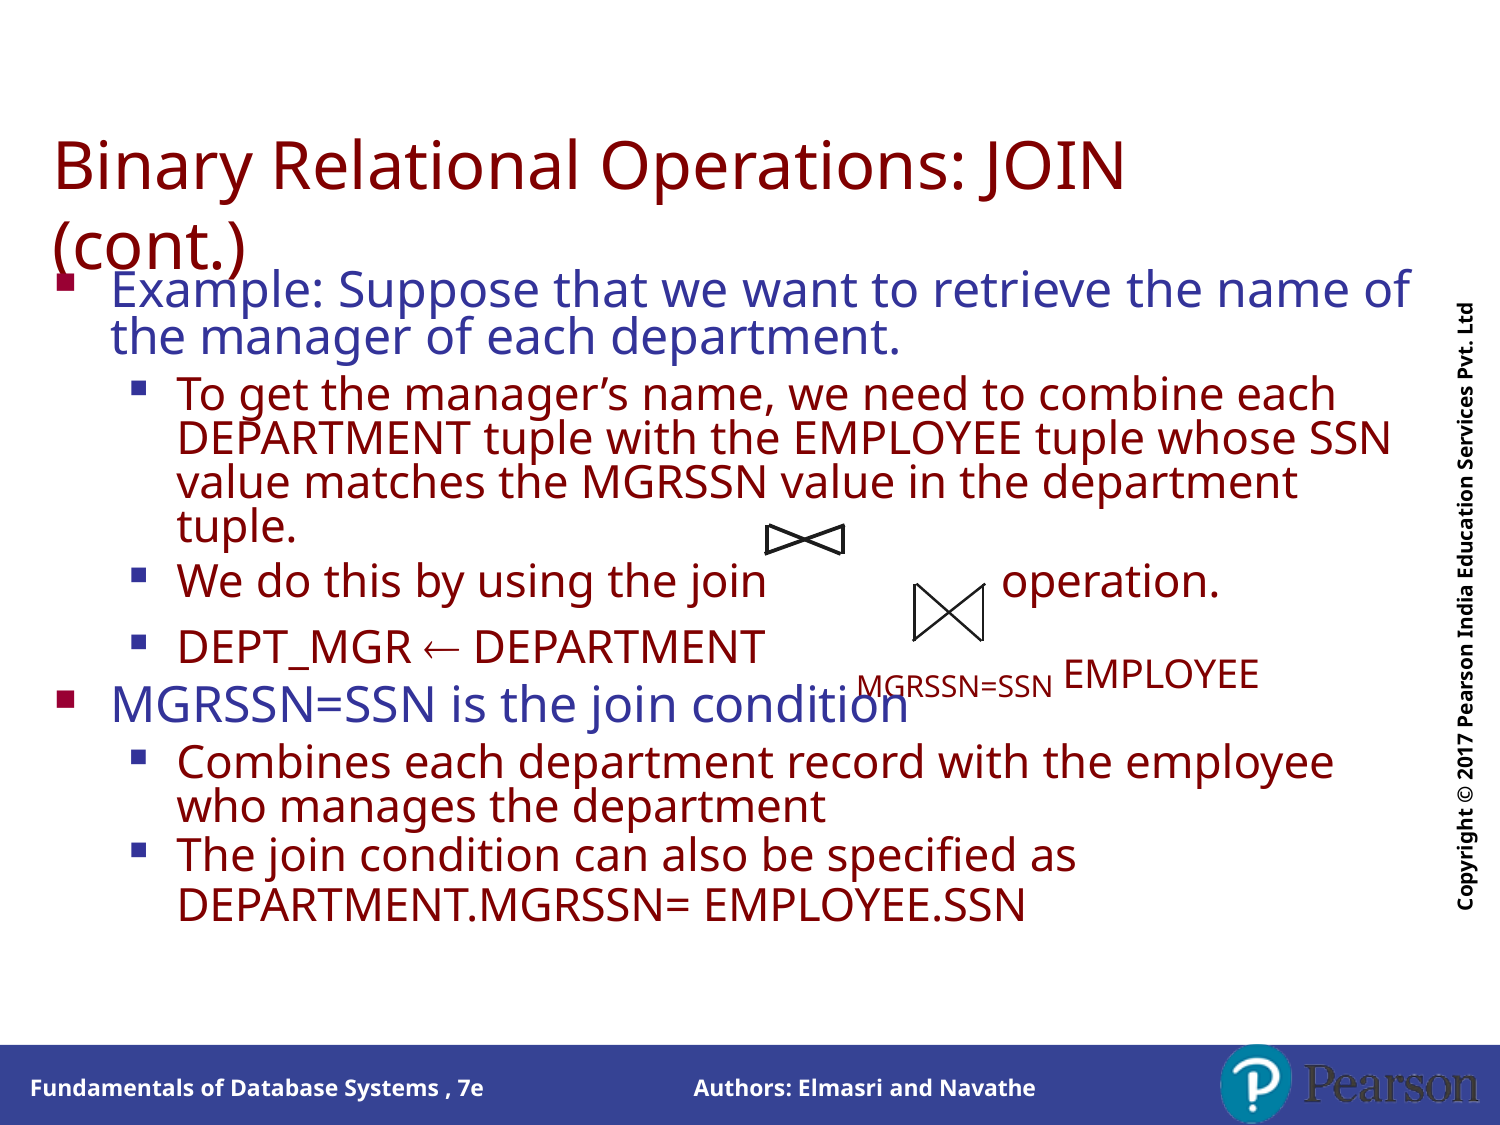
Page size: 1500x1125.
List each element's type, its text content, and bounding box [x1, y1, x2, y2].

slide_number Fundamentals of Database Systems , 7e [27, 1071, 547, 1125]
text_box Copyright © 2017 Pearson India Education Services Pvt. Ltd [1451, 206, 1482, 914]
text_box MGRSSN=SSN EMPLOYEE [849, 627, 1338, 670]
title Binary Relational Operations: JOIN (cont.) [50, 120, 1299, 311]
footer Authors: Elmasri and Navathe [691, 1070, 1081, 1125]
text_box DEPT_MGR  DEPARTMENT [127, 616, 819, 670]
text_box MGRSSN=SSN is the join condition Combines each department record with the employee who manages the department The join condition can also be specified as DEPARTMENT.MGRSSN= EMPLOYEE.SSN [52, 670, 1364, 931]
text_box Example: Suppose that we want to retrieve the name of the manager of each department. To get the manager’s name, we need to combine each DEPARTMENT tuple with the EMPLOYEE tuple whose SSN value matches the MGRSSN value in the department tuple. We do this by using the join operation. [52, 254, 1425, 607]
picture [1249, 1105, 1257, 1112]
picture [1233, 1057, 1280, 1102]
picture [1220, 1044, 1480, 1124]
